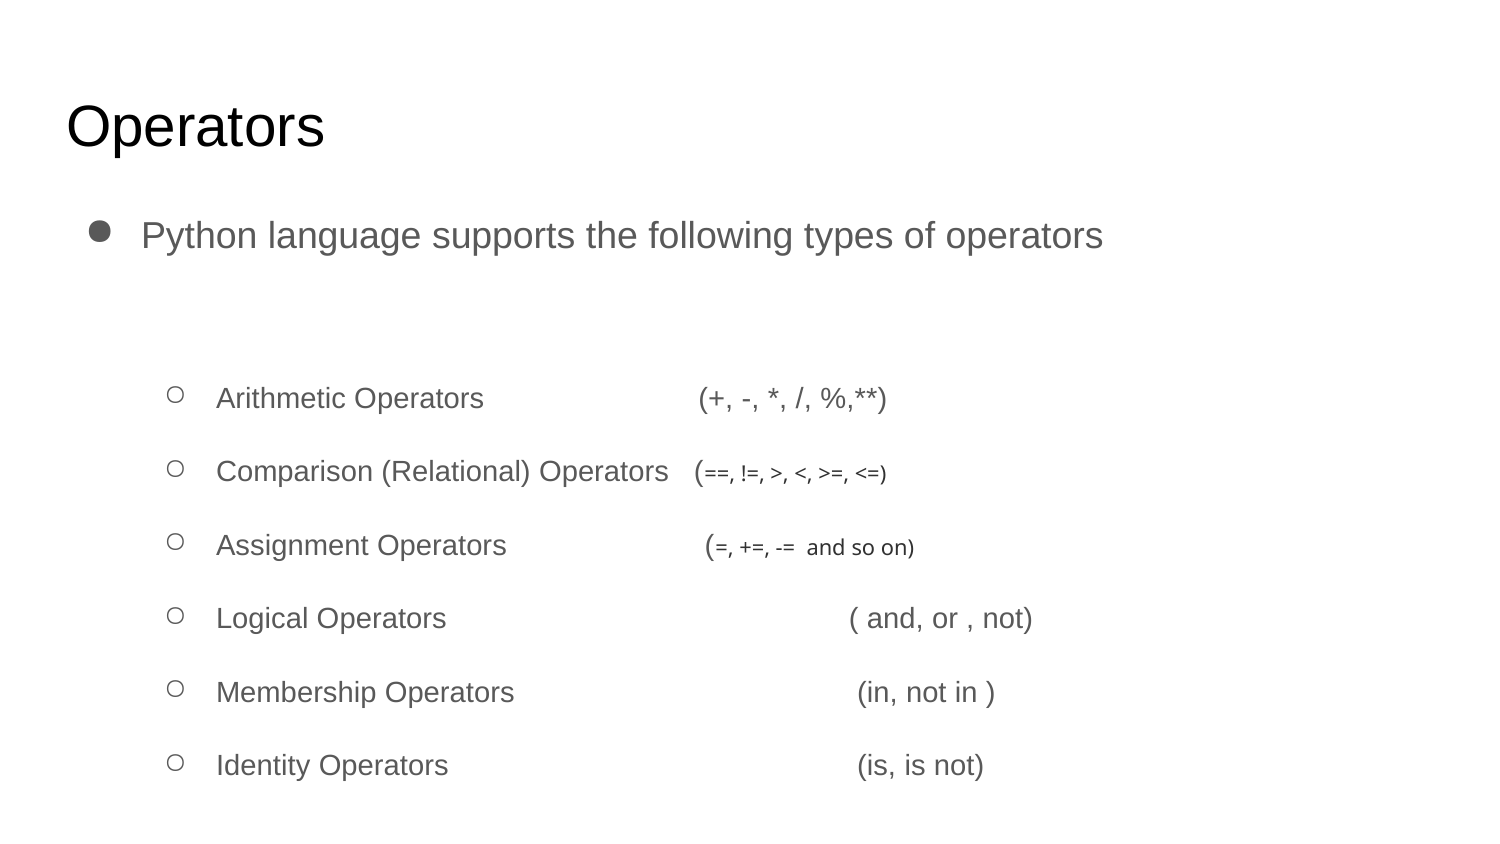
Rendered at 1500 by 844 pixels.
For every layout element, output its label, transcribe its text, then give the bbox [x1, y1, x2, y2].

list Python language supports the following types of operators Arithmetic Operators (+, -, *, /, %,**) Comparison (Relational) Operators (==, !=, >, <, >=, <=) Assignment Operators (=, +=, -= and so on) Logical Operators ( and, or , not) Membership Operators (in, not in ) Identity Operators (is, is not) [51, 189, 1449, 750]
title Operators [51, 72, 1449, 167]
